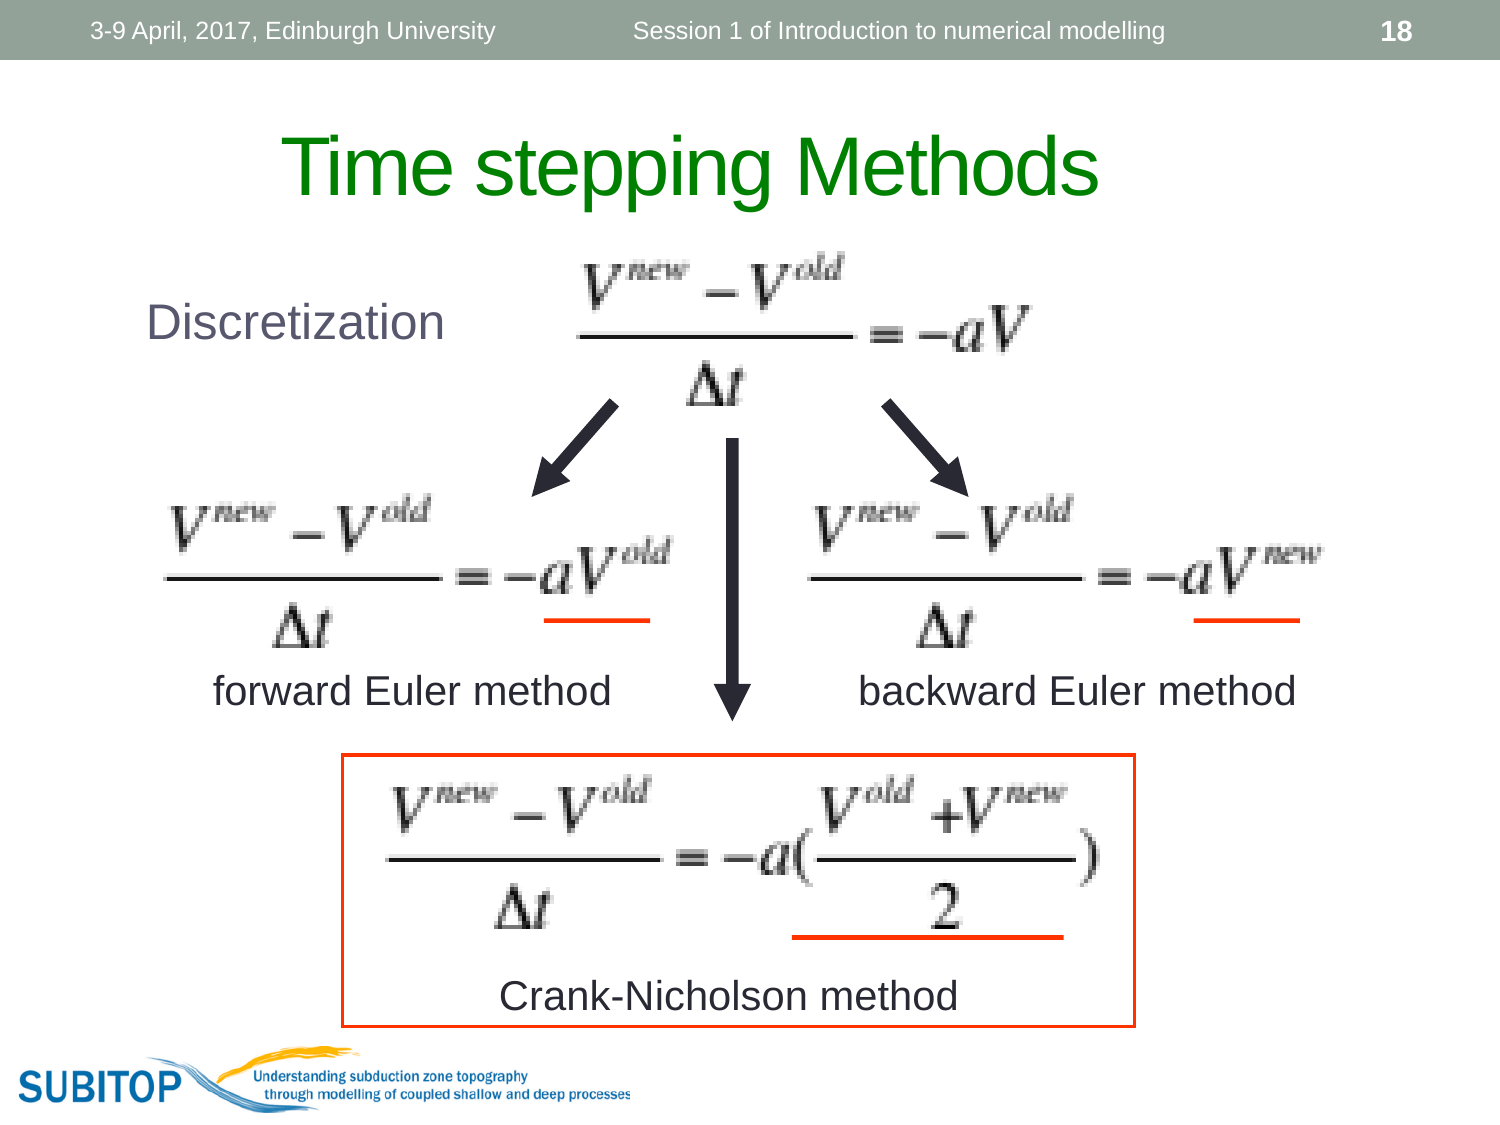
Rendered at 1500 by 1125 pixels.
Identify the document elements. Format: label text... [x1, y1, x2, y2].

text_box [726, 438, 739, 722]
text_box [799, 480, 1334, 653]
text_box Discretization [74, 281, 565, 396]
text_box [342, 754, 1135, 1027]
slide_number 18 [1365, 3, 1445, 57]
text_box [154, 480, 679, 653]
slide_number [75, 3, 550, 57]
text_box forward Euler method [198, 660, 627, 722]
text_box backward Euler method [843, 660, 1312, 722]
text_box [568, 239, 1039, 411]
title Time stepping Methods [6, 103, 1376, 222]
footer Session 1 of Introduction to numerical modelling [562, 3, 1238, 57]
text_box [377, 762, 1105, 935]
